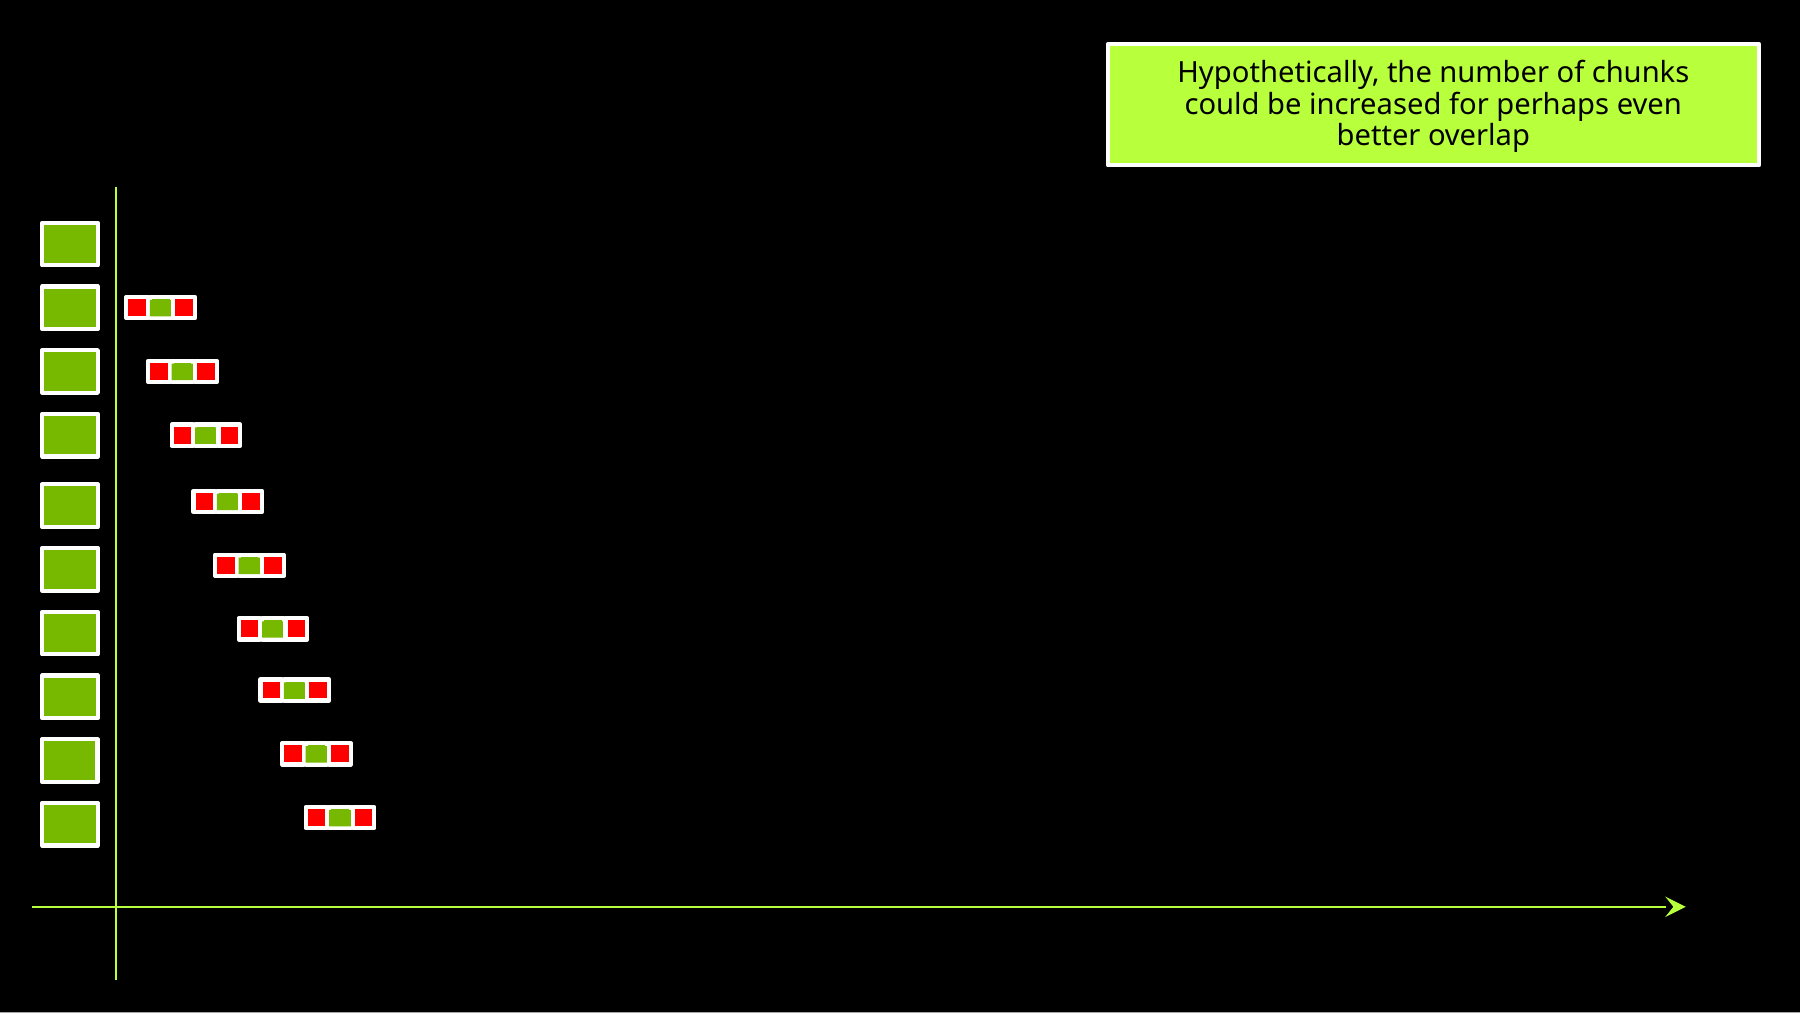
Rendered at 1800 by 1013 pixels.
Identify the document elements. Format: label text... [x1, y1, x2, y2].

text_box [41, 802, 98, 846]
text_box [214, 554, 285, 576]
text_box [305, 806, 375, 829]
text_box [41, 738, 98, 783]
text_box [238, 618, 308, 640]
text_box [260, 679, 330, 701]
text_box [193, 490, 263, 513]
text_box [42, 222, 99, 457]
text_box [281, 743, 352, 765]
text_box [41, 484, 99, 719]
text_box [126, 296, 196, 319]
text_box [1106, 42, 1761, 167]
table_header N [1668, 910, 1679, 915]
text_box Hypothetically, the number of chunks could be increased for perhaps even better overlap [1140, 48, 1727, 161]
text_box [171, 424, 241, 446]
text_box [147, 360, 217, 383]
